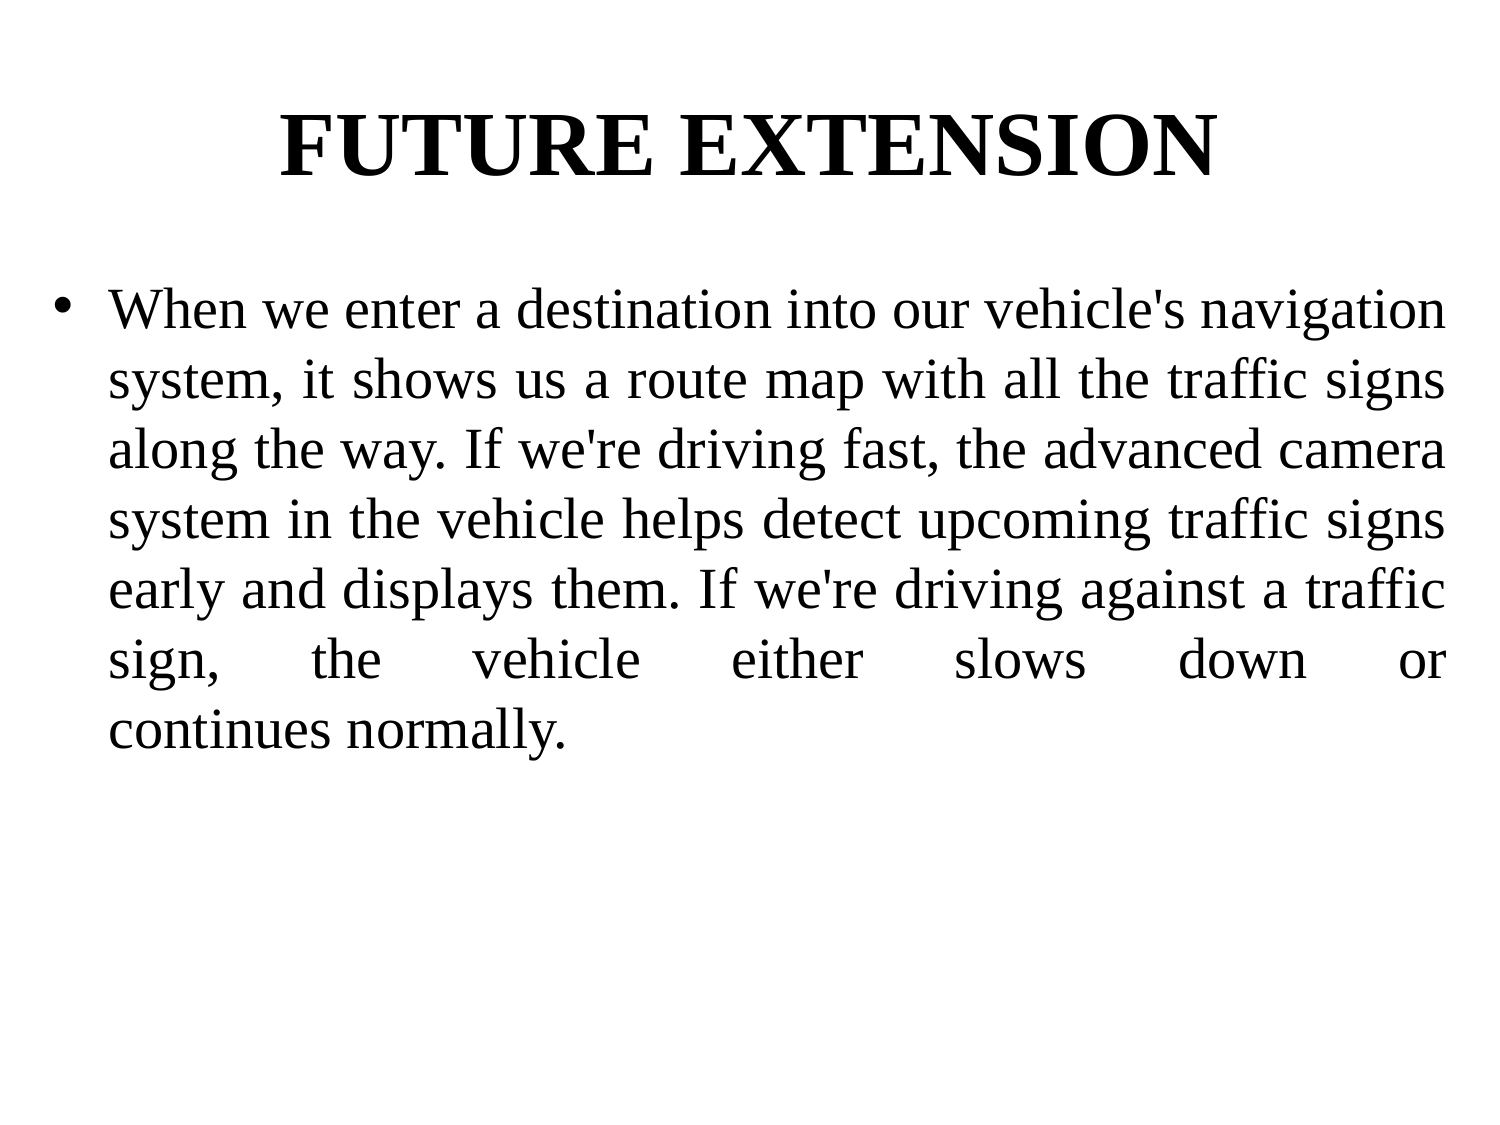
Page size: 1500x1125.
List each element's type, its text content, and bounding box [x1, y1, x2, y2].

title FUTURE EXTENSION [75, 45, 1425, 233]
list When we enter a destination into our vehicle's navigation system, it shows us a route map with all the traffic signs along the way. If we're driving fast, the advanced camera system in the vehicle helps detect upcoming traffic signs early and displays them. If we're driving against a traffic sign, the vehicle either slows down or continues normally. [37, 262, 1463, 1063]
